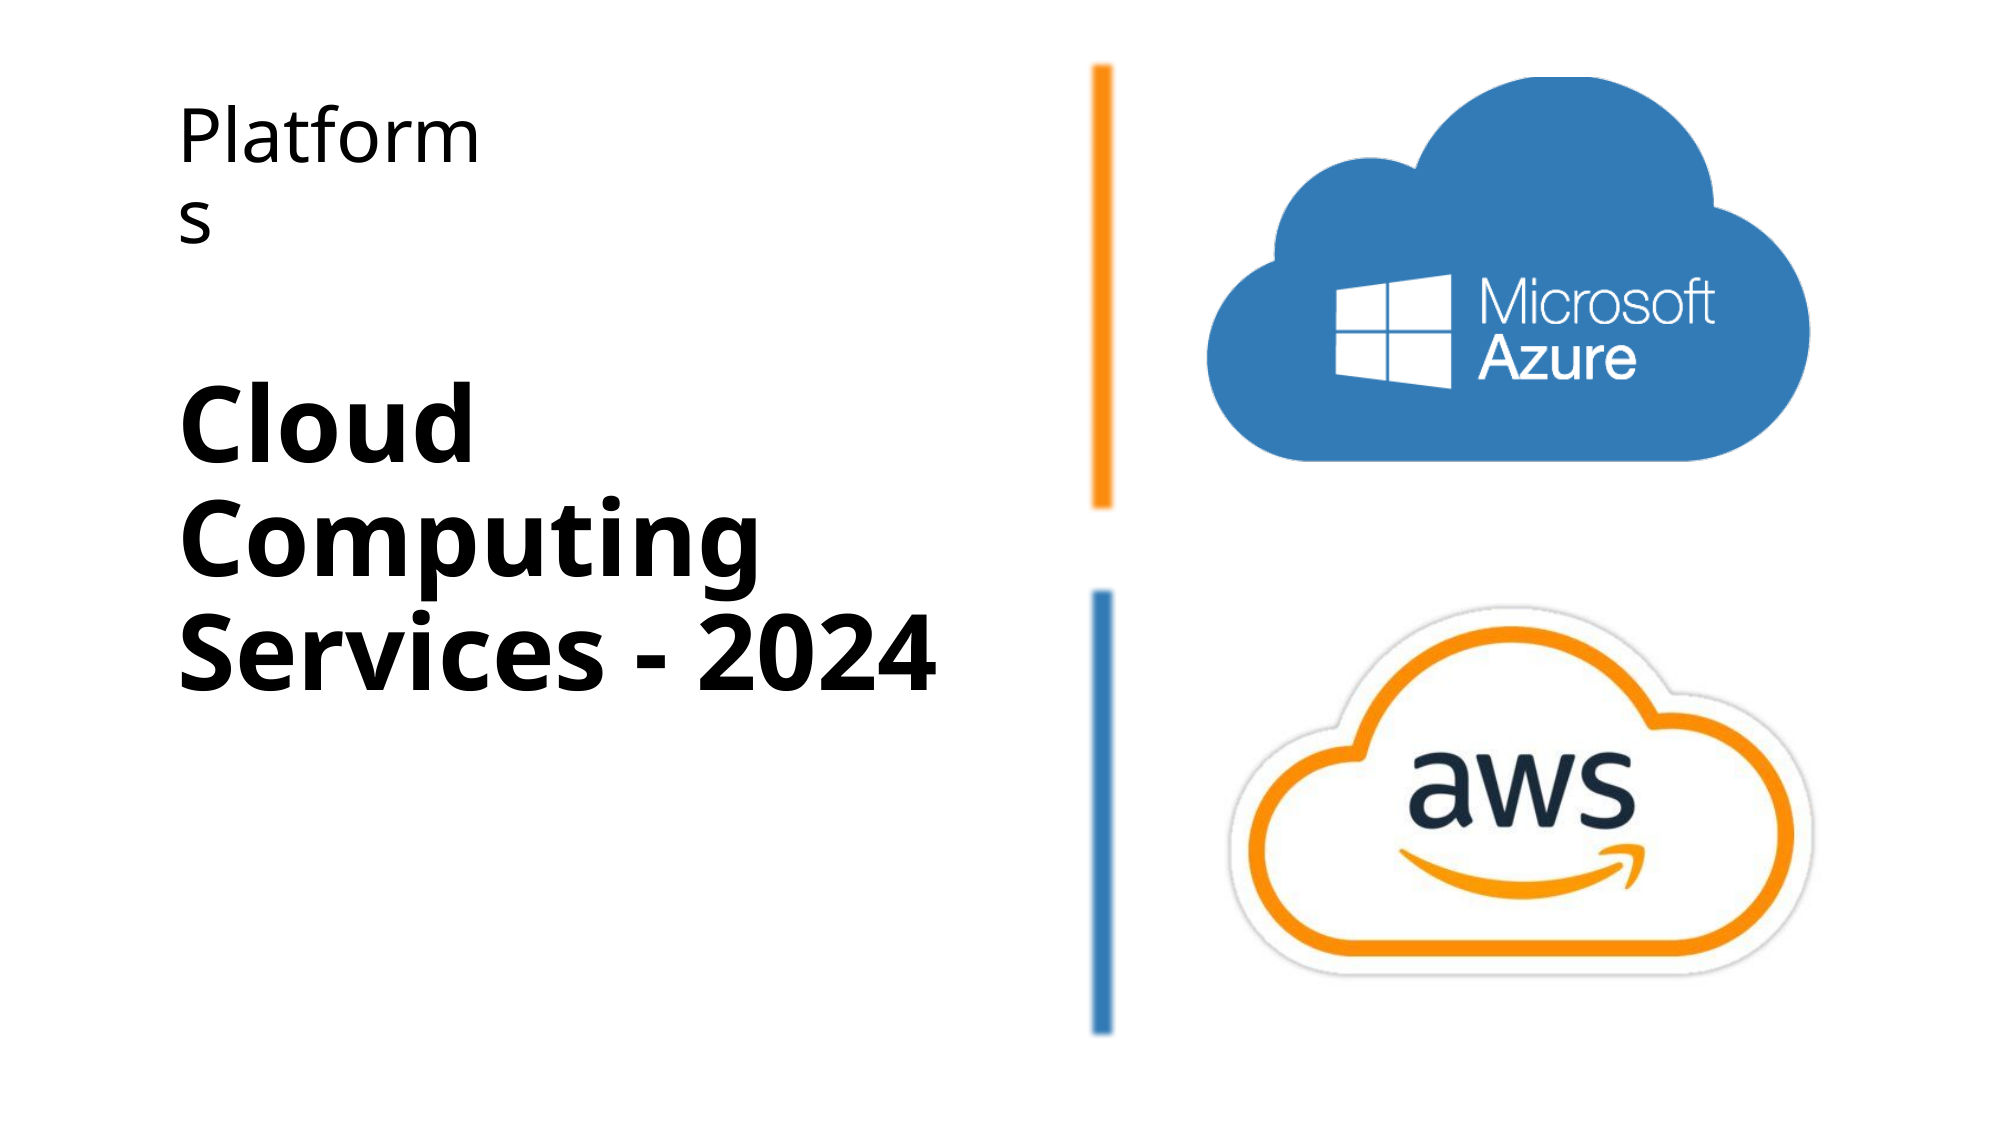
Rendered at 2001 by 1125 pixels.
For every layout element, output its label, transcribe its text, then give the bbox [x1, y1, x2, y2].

text_box [1095, 593, 1110, 1031]
list Platforms [162, 185, 533, 268]
title Cloud Computing Services - 2024 [162, 363, 966, 813]
picture [1166, 602, 1877, 1023]
text_box [1095, 68, 1110, 506]
picture [1166, 76, 1877, 497]
